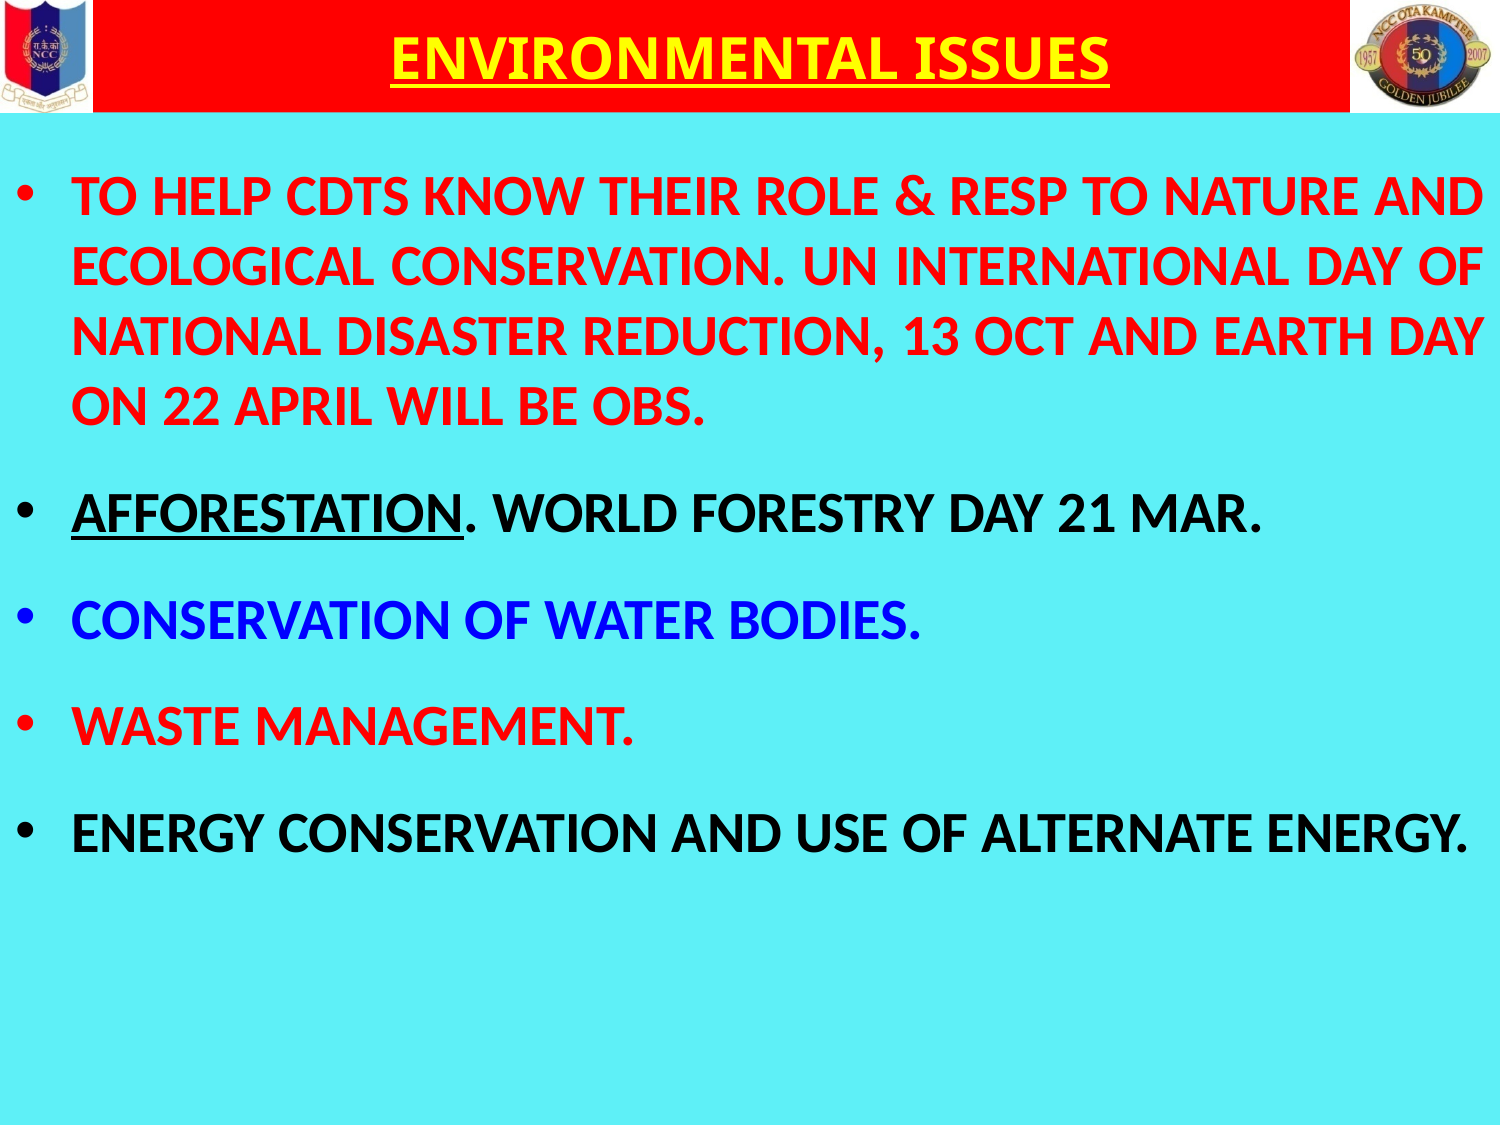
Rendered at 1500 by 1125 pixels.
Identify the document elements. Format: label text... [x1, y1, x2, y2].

picture [0, 0, 93, 113]
text_box ENVIRONMENTAL ISSUES [94, 0, 1347, 113]
list TO HELP CDTS KNOW THEIR ROLE & RESP TO NATURE AND ECOLOGICAL CONSERVATION. UN INTERNATIONAL DAY OF NATIONAL DISASTER REDUCTION, 13 OCT AND EARTH DAY ON 22 APRIL WILL BE OBS. AFFORESTATION. WORLD FORESTRY DAY 21 MAR. CONSERVATION OF WATER BODIES. WASTE MANAGEMENT. ENERGY CONSERVATION AND USE OF ALTERNATE ENERGY. [0, 149, 1500, 1088]
picture [1349, 0, 1500, 113]
